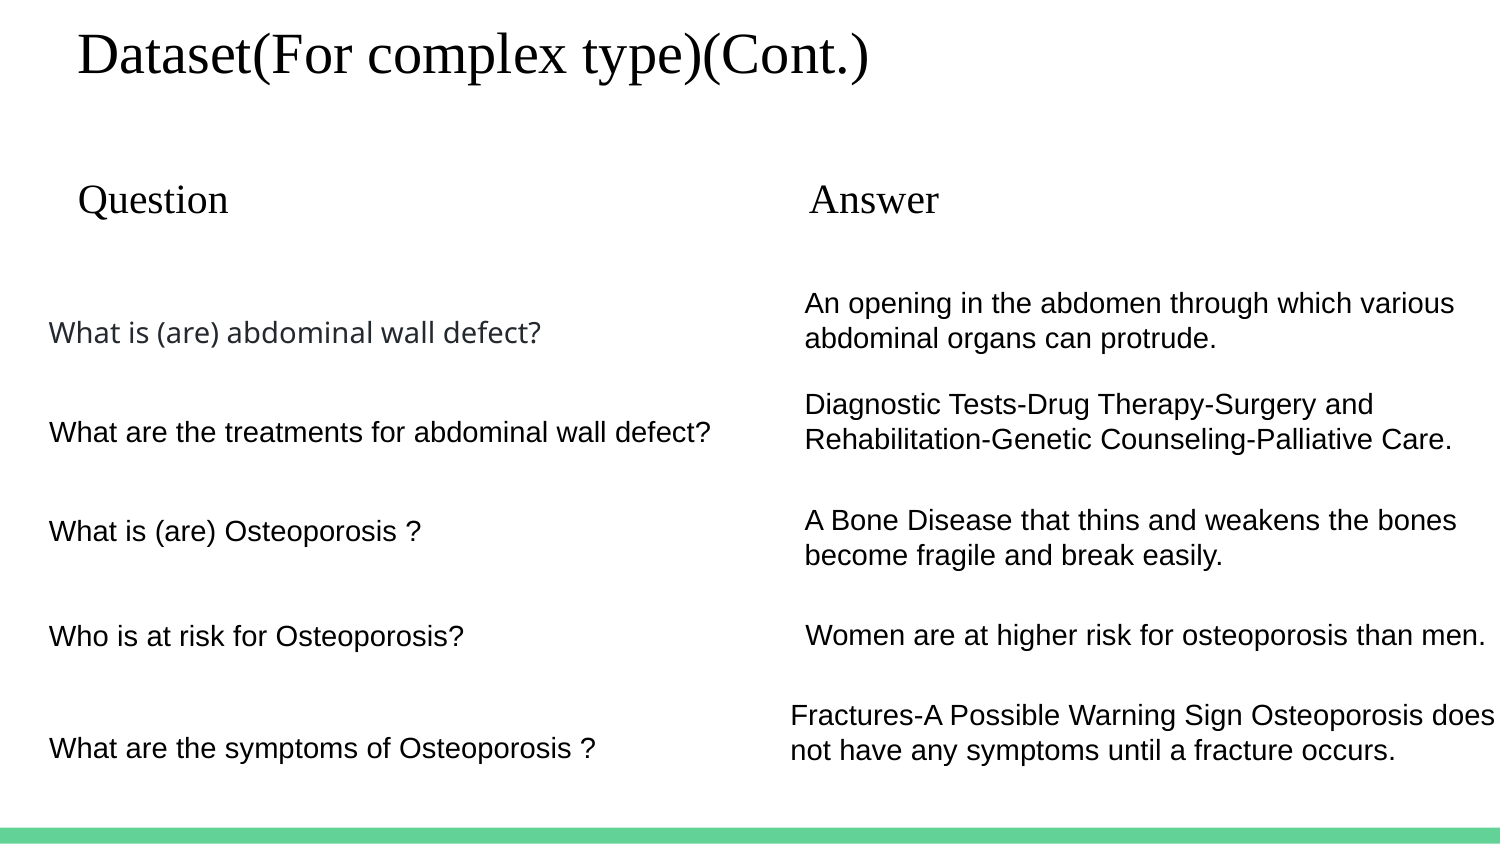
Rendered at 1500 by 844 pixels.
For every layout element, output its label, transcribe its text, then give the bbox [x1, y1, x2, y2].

text_box Women are at higher risk for osteoporosis than men. [790, 609, 1500, 659]
text_box Fractures-A Possible Warning Sign Osteoporosis does not have any symptoms until a fracture occurs. [775, 689, 1500, 774]
text_box What is (are) abdominal wall defect? [33, 306, 585, 357]
text_box An opening in the abdomen through which various abdominal organs can protrude. [789, 276, 1500, 362]
text_box What is (are) Osteoporosis ? [34, 504, 438, 555]
text_box What are the treatments for abdominal wall defect? [34, 406, 728, 456]
text_box What are the symptoms of Osteoporosis ? [34, 721, 612, 772]
title Dataset(For complex type)(Cont.) Question Answer [62, 0, 1500, 88]
text_box A Bone Disease that thins and weakens the bones become fragile and break easily. [789, 493, 1500, 579]
text_box Who is at risk for Osteoporosis? [34, 610, 480, 661]
text_box Diagnostic Tests-Drug Therapy-Surgery and Rehabilitation-Genetic Counseling-Palliative Care. [789, 377, 1500, 463]
